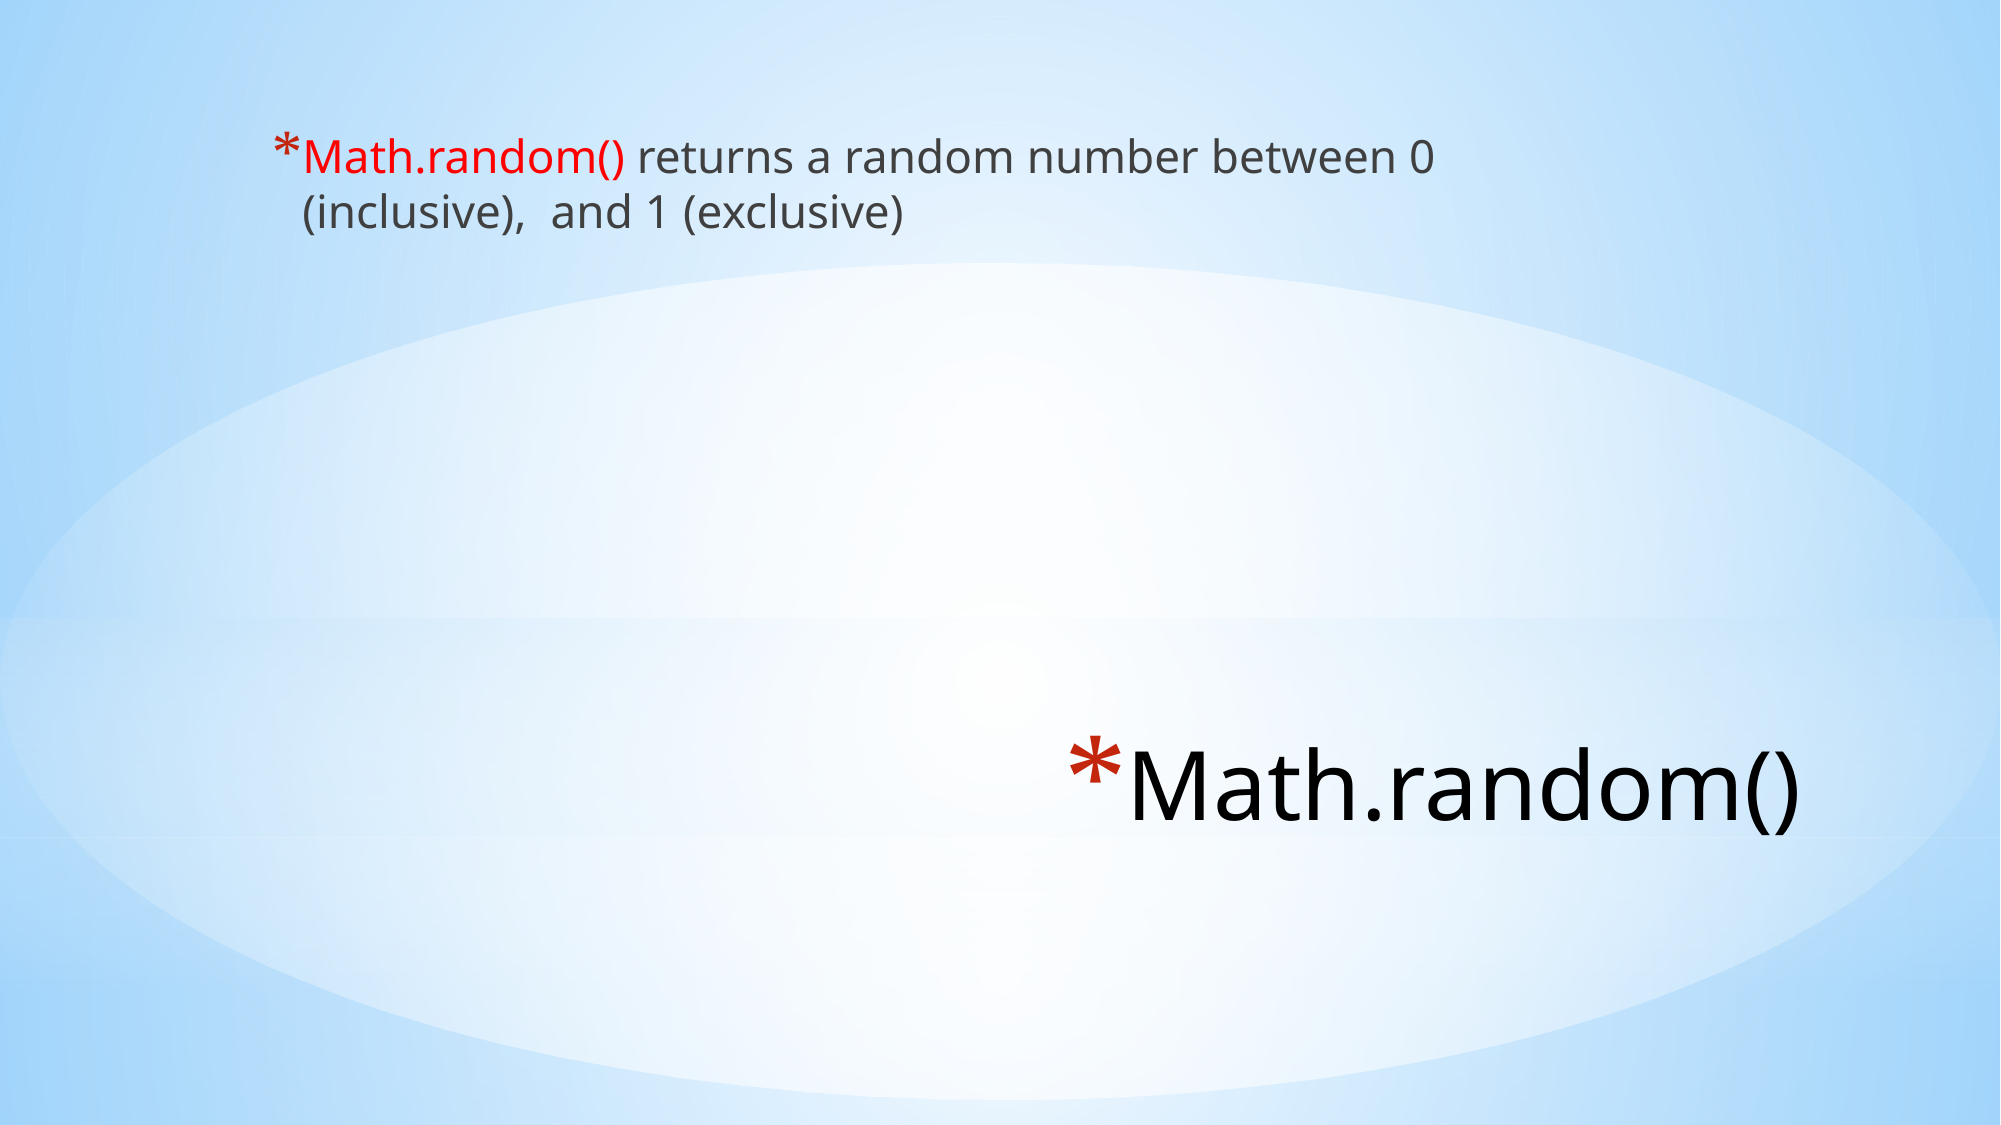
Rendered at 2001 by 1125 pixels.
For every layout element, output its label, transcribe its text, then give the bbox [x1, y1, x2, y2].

title Math.random() [392, 717, 1817, 905]
list Math.random() returns a random number between 0 (inclusive), and 1 (exclusive) [249, 120, 1650, 690]
